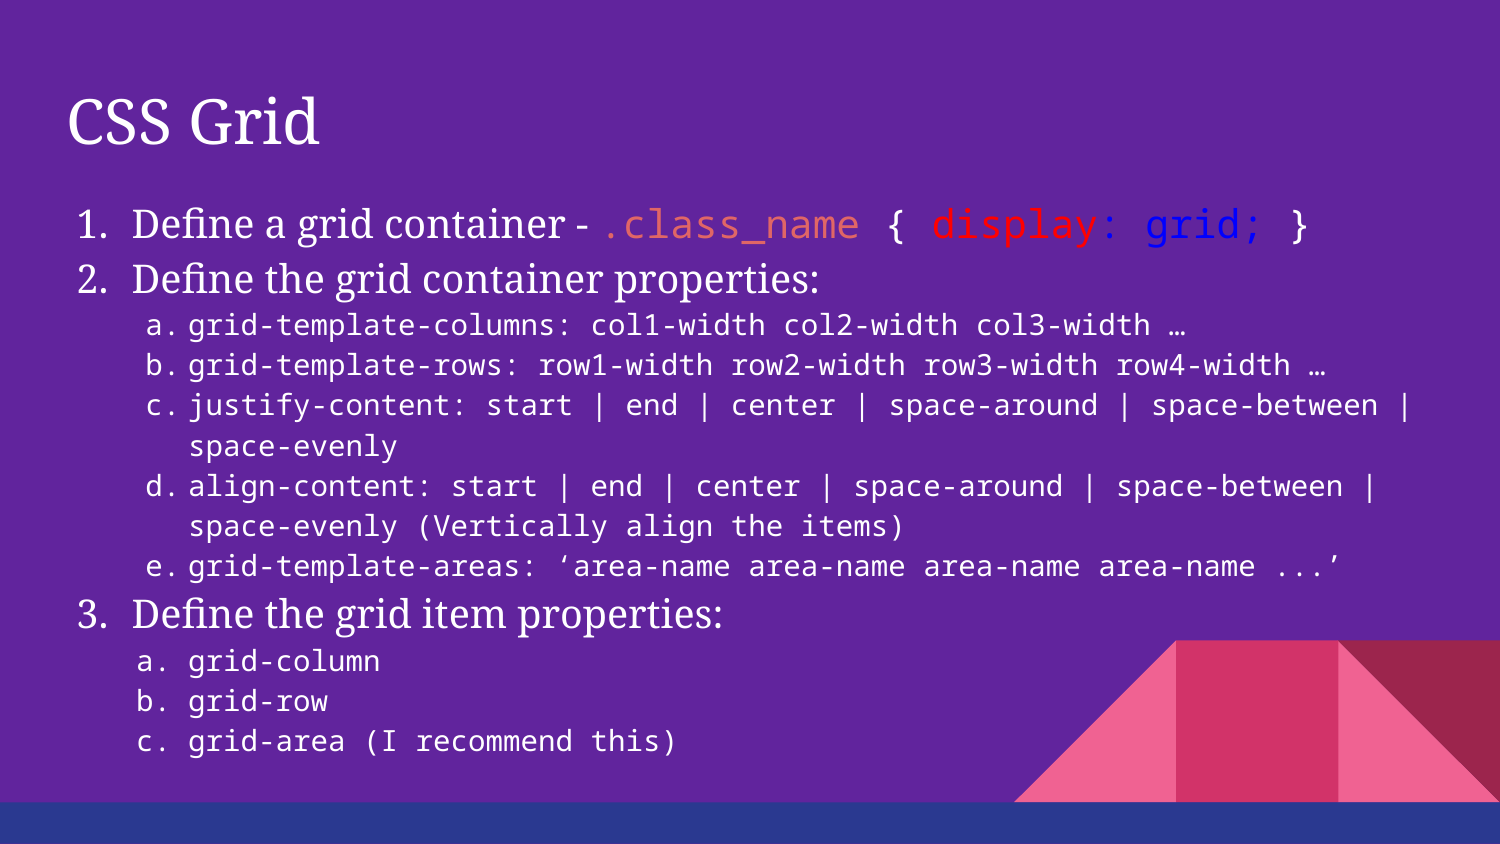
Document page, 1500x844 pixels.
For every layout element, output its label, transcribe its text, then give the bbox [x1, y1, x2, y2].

list Define a grid container - .class_name { display: grid; } Define the grid container properties: grid-template-columns: col1-width col2-width col3-width … grid-template-rows: row1-width row2-width row3-width row4-width … justify-content: start | end | center | space-around | space-between | space-evenly align-content: start | end | center | space-around | space-between | space-evenly (Vertically align the items) grid-template-areas: ‘area-name area-name area-name area-name ...’ Define the grid item properties: grid-column grid-row grid-area (I recommend this) [51, 176, 1449, 769]
title CSS Grid [51, 67, 1449, 167]
